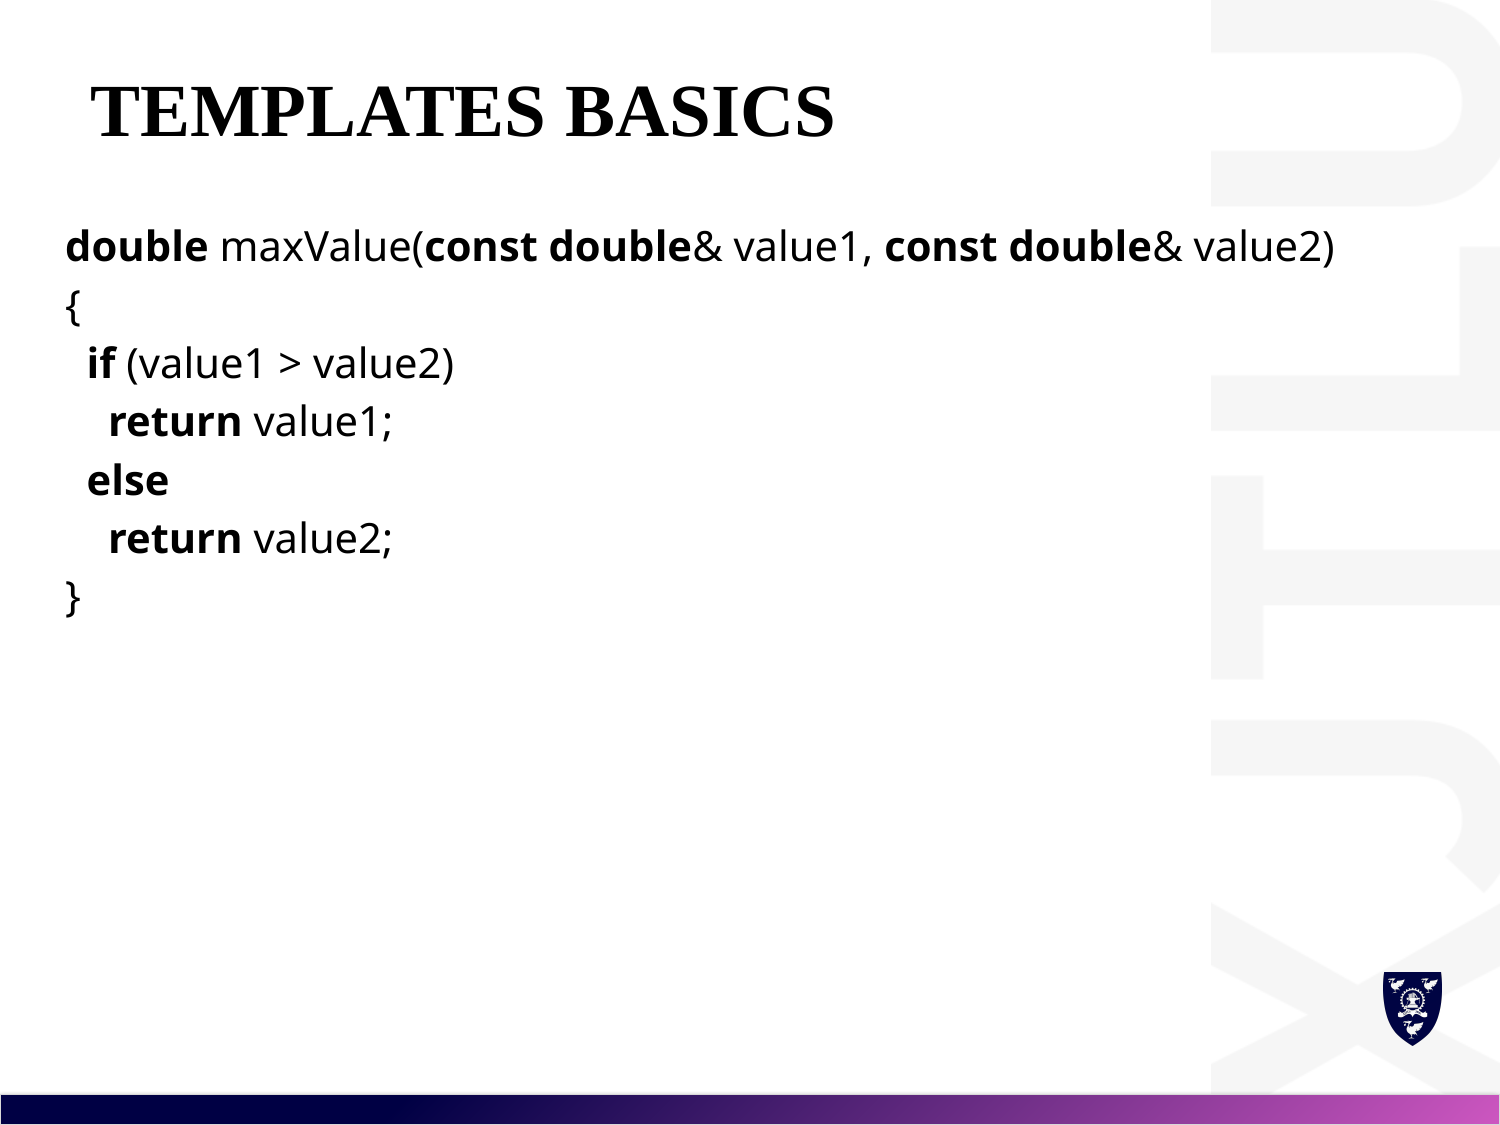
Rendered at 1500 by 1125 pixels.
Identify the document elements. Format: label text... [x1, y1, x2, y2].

slide_number [1074, 1042, 1425, 1103]
list double maxValue(const double& value1, const double& value2) { if (value1 > value2) return value1; else return value2; } [50, 389, 1438, 1000]
picture [1383, 972, 1442, 1046]
list double maxValue(const double& value1, const double& value2) { if (value1 > value2) return value1; else return value2; } [50, 212, 1438, 388]
title Templates Basics [75, 50, 1450, 163]
